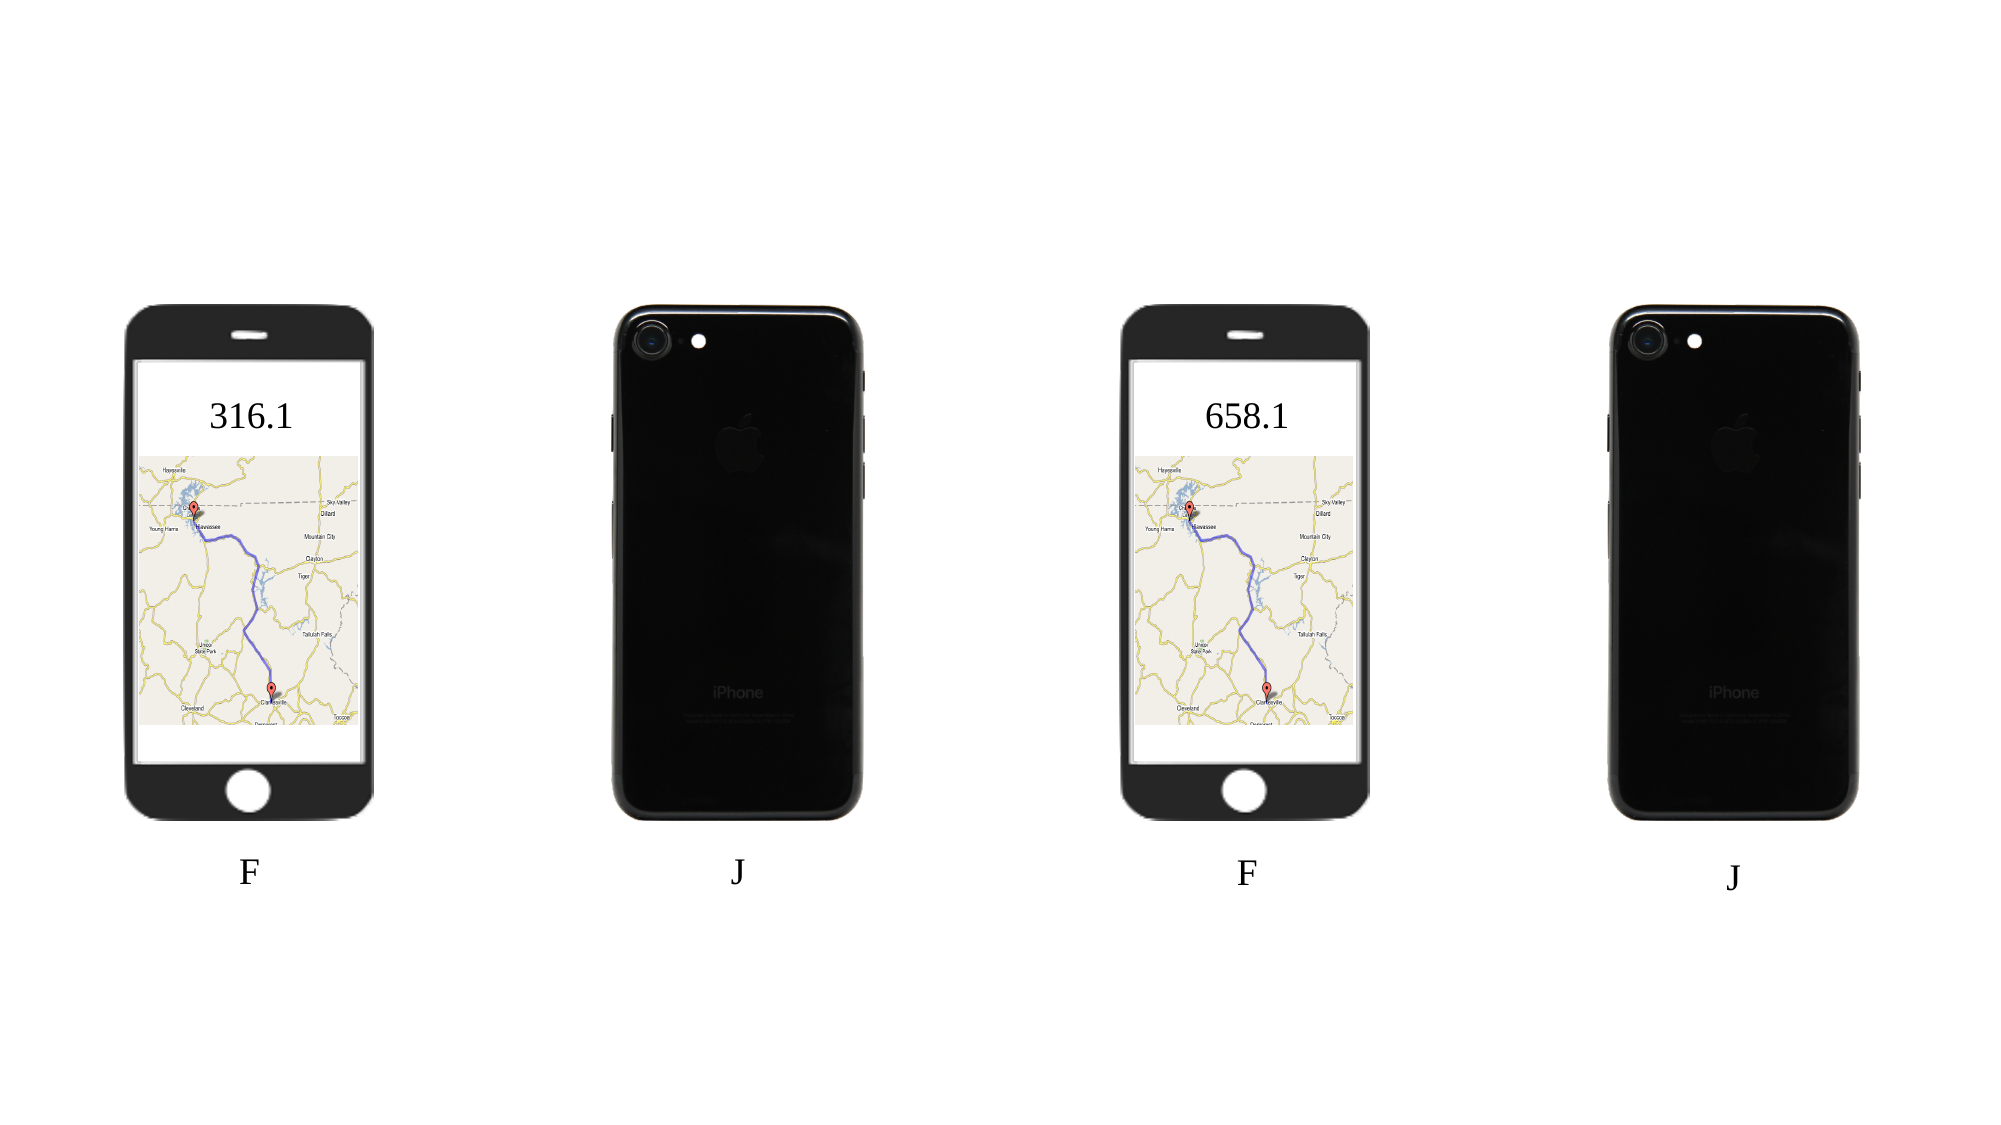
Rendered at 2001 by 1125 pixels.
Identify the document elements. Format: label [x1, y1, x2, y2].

text_box [1119, 304, 1860, 906]
text_box [123, 304, 865, 901]
